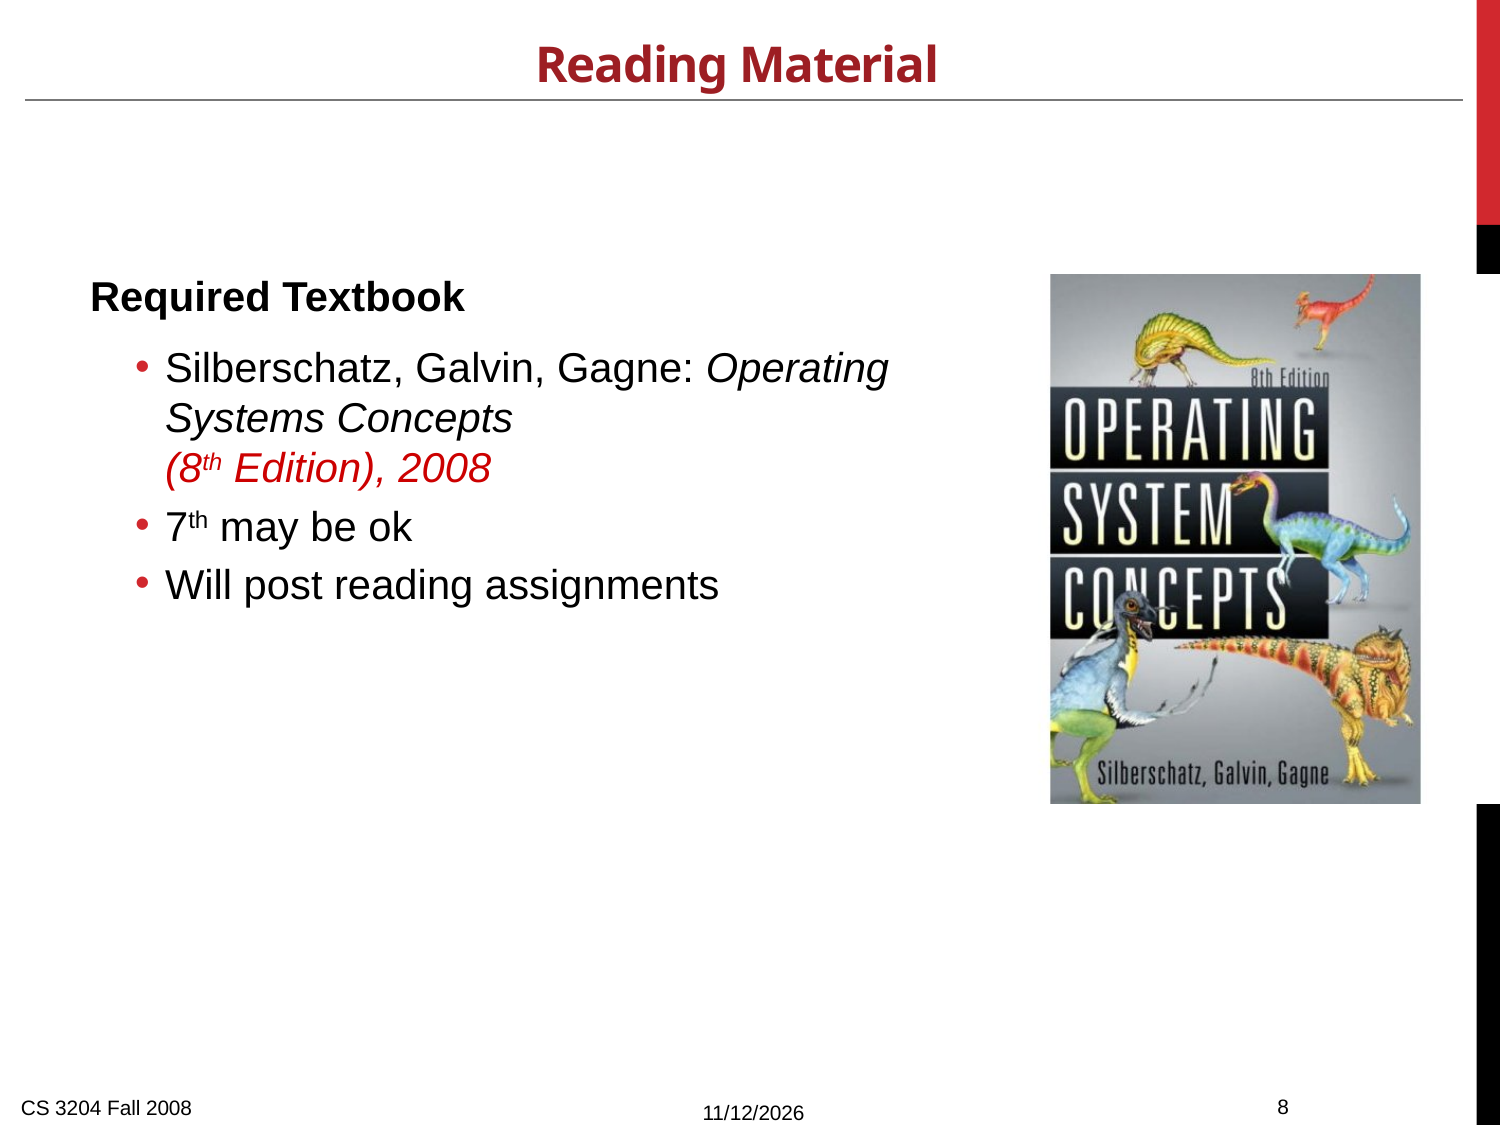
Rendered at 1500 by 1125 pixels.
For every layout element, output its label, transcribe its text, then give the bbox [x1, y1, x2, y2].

title Reading Material [12, 25, 1463, 100]
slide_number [687, 1087, 1250, 1125]
picture [971, 274, 1500, 804]
list Required Textbook Silberschatz, Galvin, Gagne: Operating Systems Concepts (8th Edition), 2008 7th may be ok Will post reading assignments [75, 262, 1013, 1000]
footer CS 3204 Fall 2008 [5, 1087, 569, 1125]
slide_number 8 [1262, 1087, 1479, 1125]
